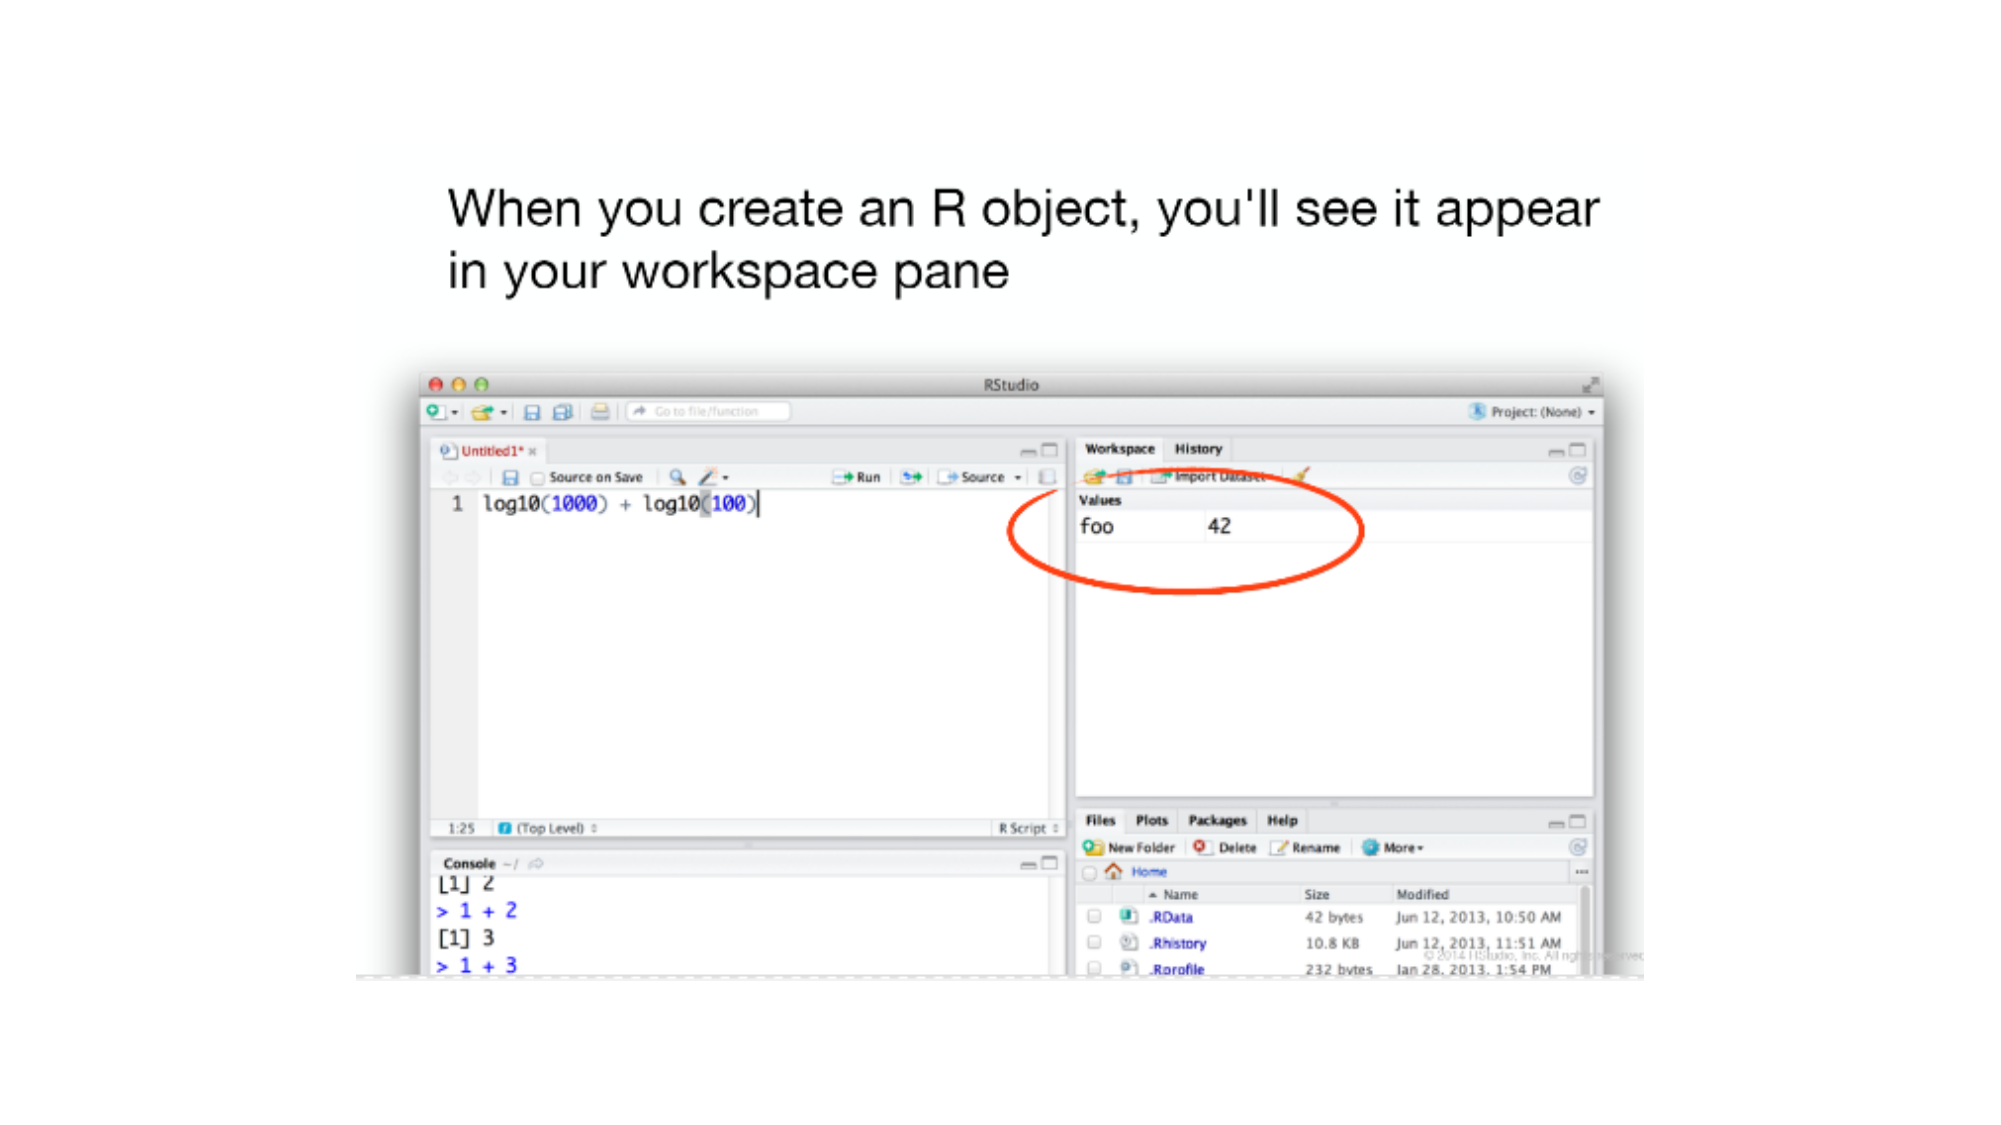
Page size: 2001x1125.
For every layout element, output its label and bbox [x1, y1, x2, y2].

picture [356, 144, 1644, 981]
